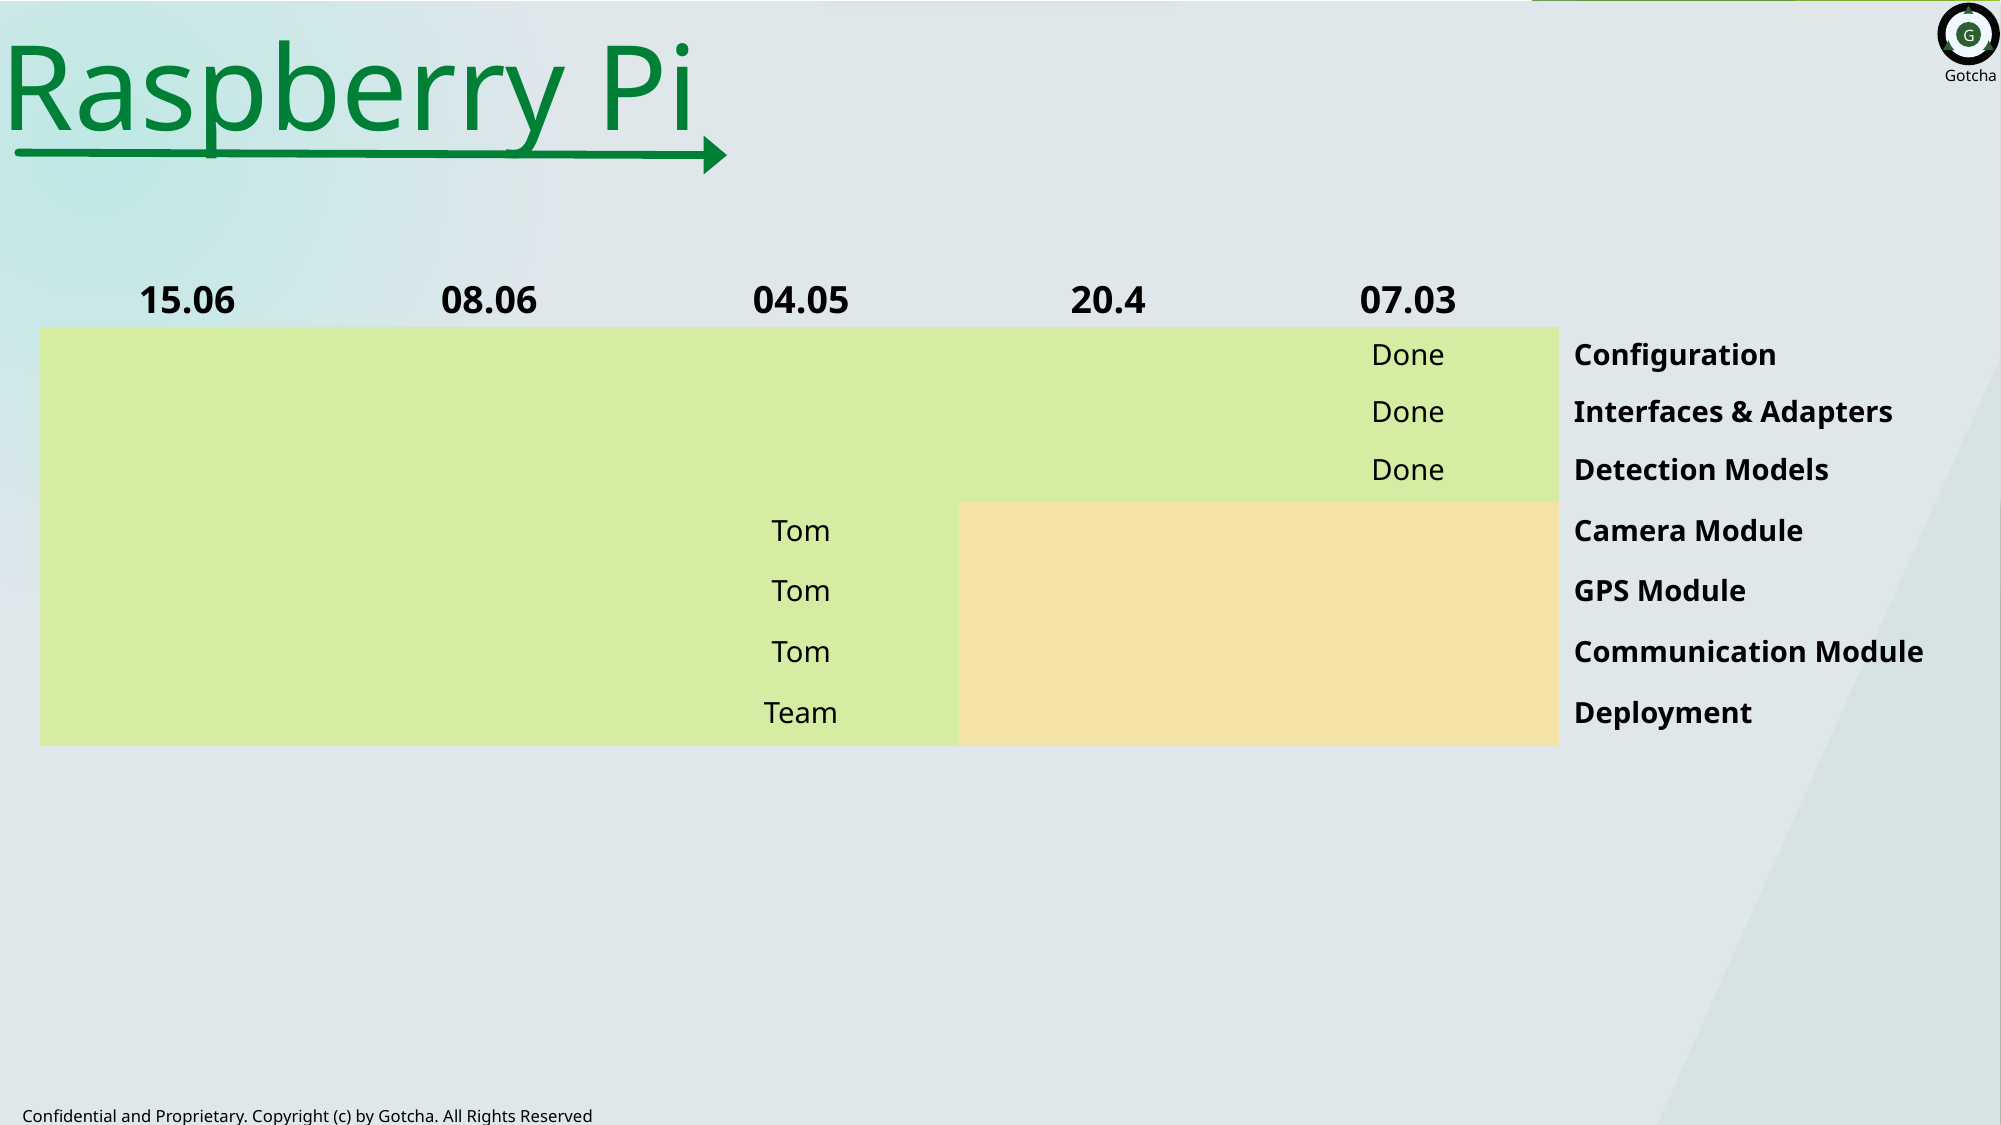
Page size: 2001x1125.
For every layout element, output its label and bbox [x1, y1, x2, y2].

text_box [1936, 2, 2000, 85]
picture [0, 0, 2000, 1125]
